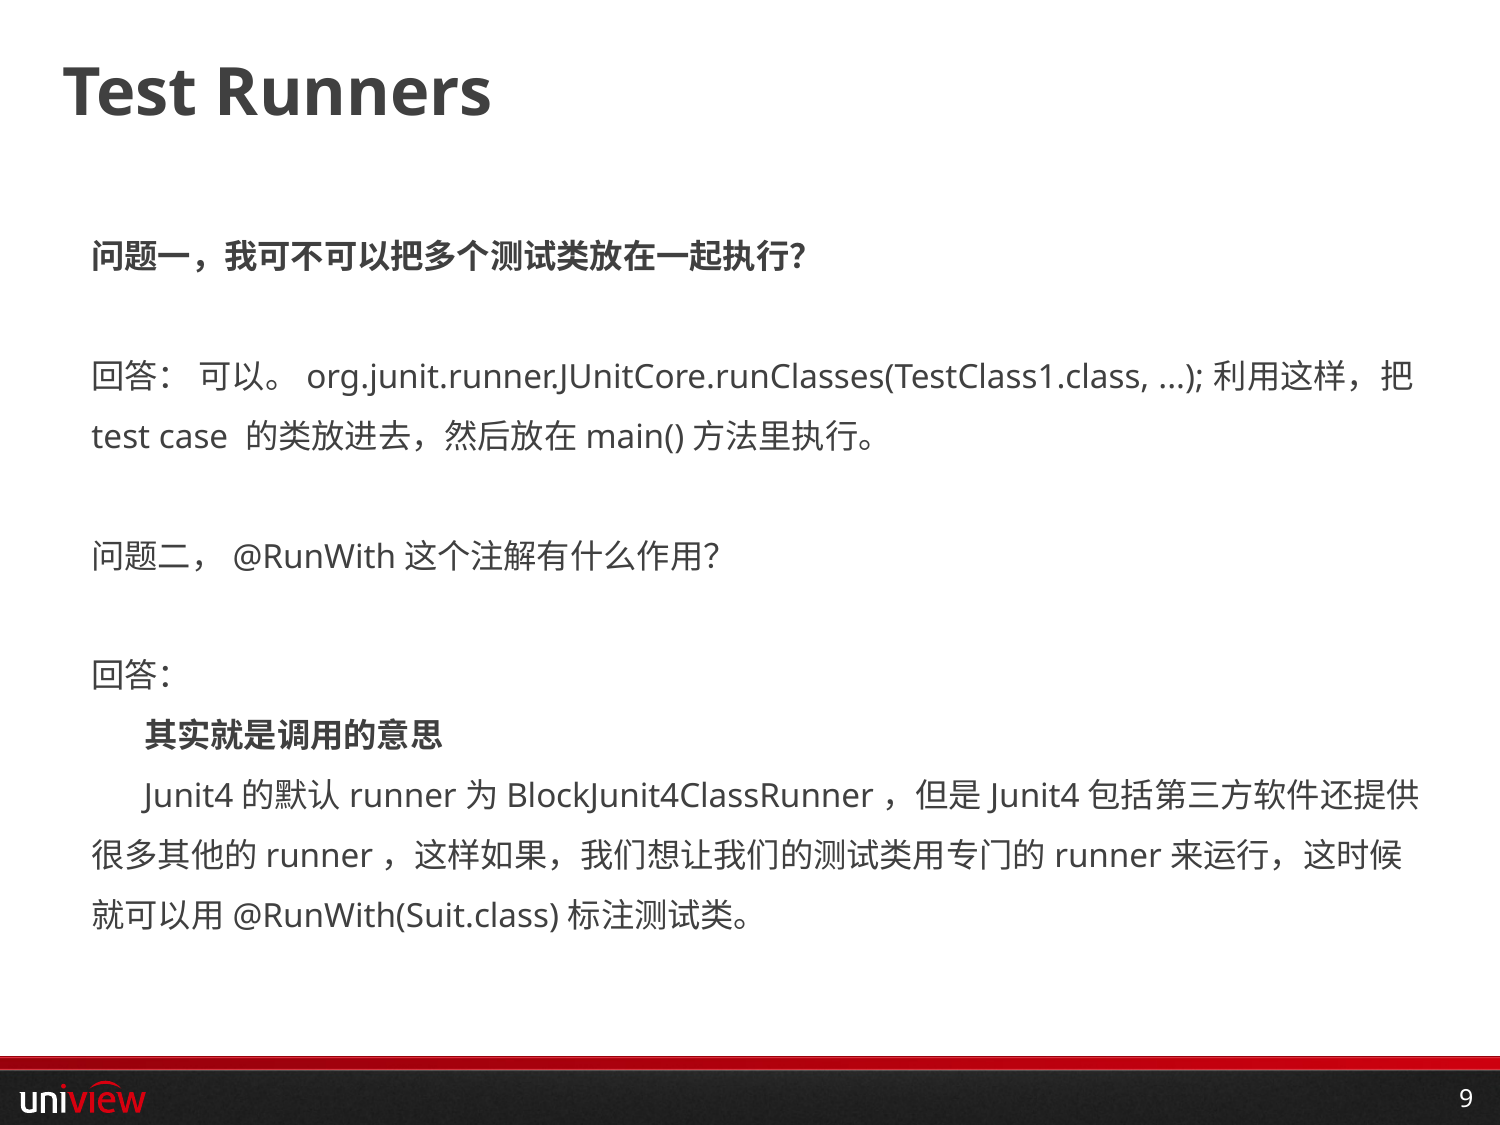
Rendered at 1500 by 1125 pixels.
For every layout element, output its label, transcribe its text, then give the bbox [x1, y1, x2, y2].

picture [0, 1056, 1500, 1125]
title Test Runners [47, 41, 1398, 148]
list 问题一，我可不可以把多个测试类放在一起执行？ 回答： 可以。org.junit.runner.JUnitCore.runClasses(TestClass1.class, ...);利用这样，把test case 的类放进去，然后放在main()方法里执行。 问题二，@RunWith这个注解有什么作用？ 回答： 其实就是调用的意思 Junit4的默认runner为BlockJunit4ClassRunner，但是Junit4包括第三方软件还提供很多其他的runner，这样如果，我们想让我们的测试类用专门的runner来运行，这时候就可以用@RunWith(Suit.class)标注测试类。 [76, 208, 1436, 941]
